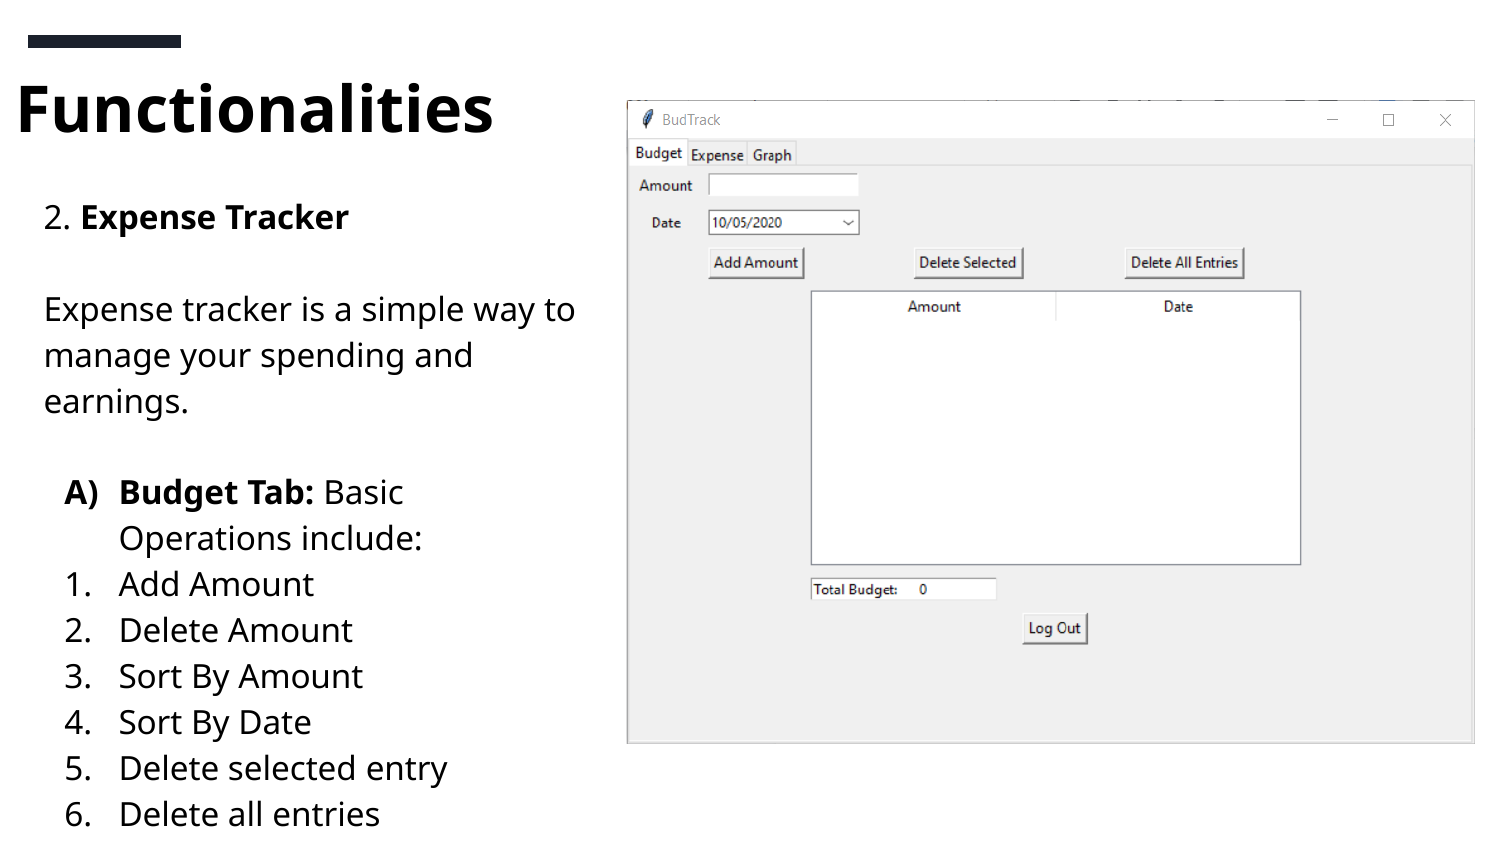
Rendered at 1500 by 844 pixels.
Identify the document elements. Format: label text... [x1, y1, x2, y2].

picture [625, 100, 1476, 744]
title Functionalities [0, 37, 536, 161]
list 2. Expense Tracker Expense tracker is a simple way to manage your spending and earnings. Budget Tab: Basic Operations include: Add Amount Delete Amount Sort By Amount Sort By Date Delete selected entry Delete all entries Logout [28, 175, 602, 844]
